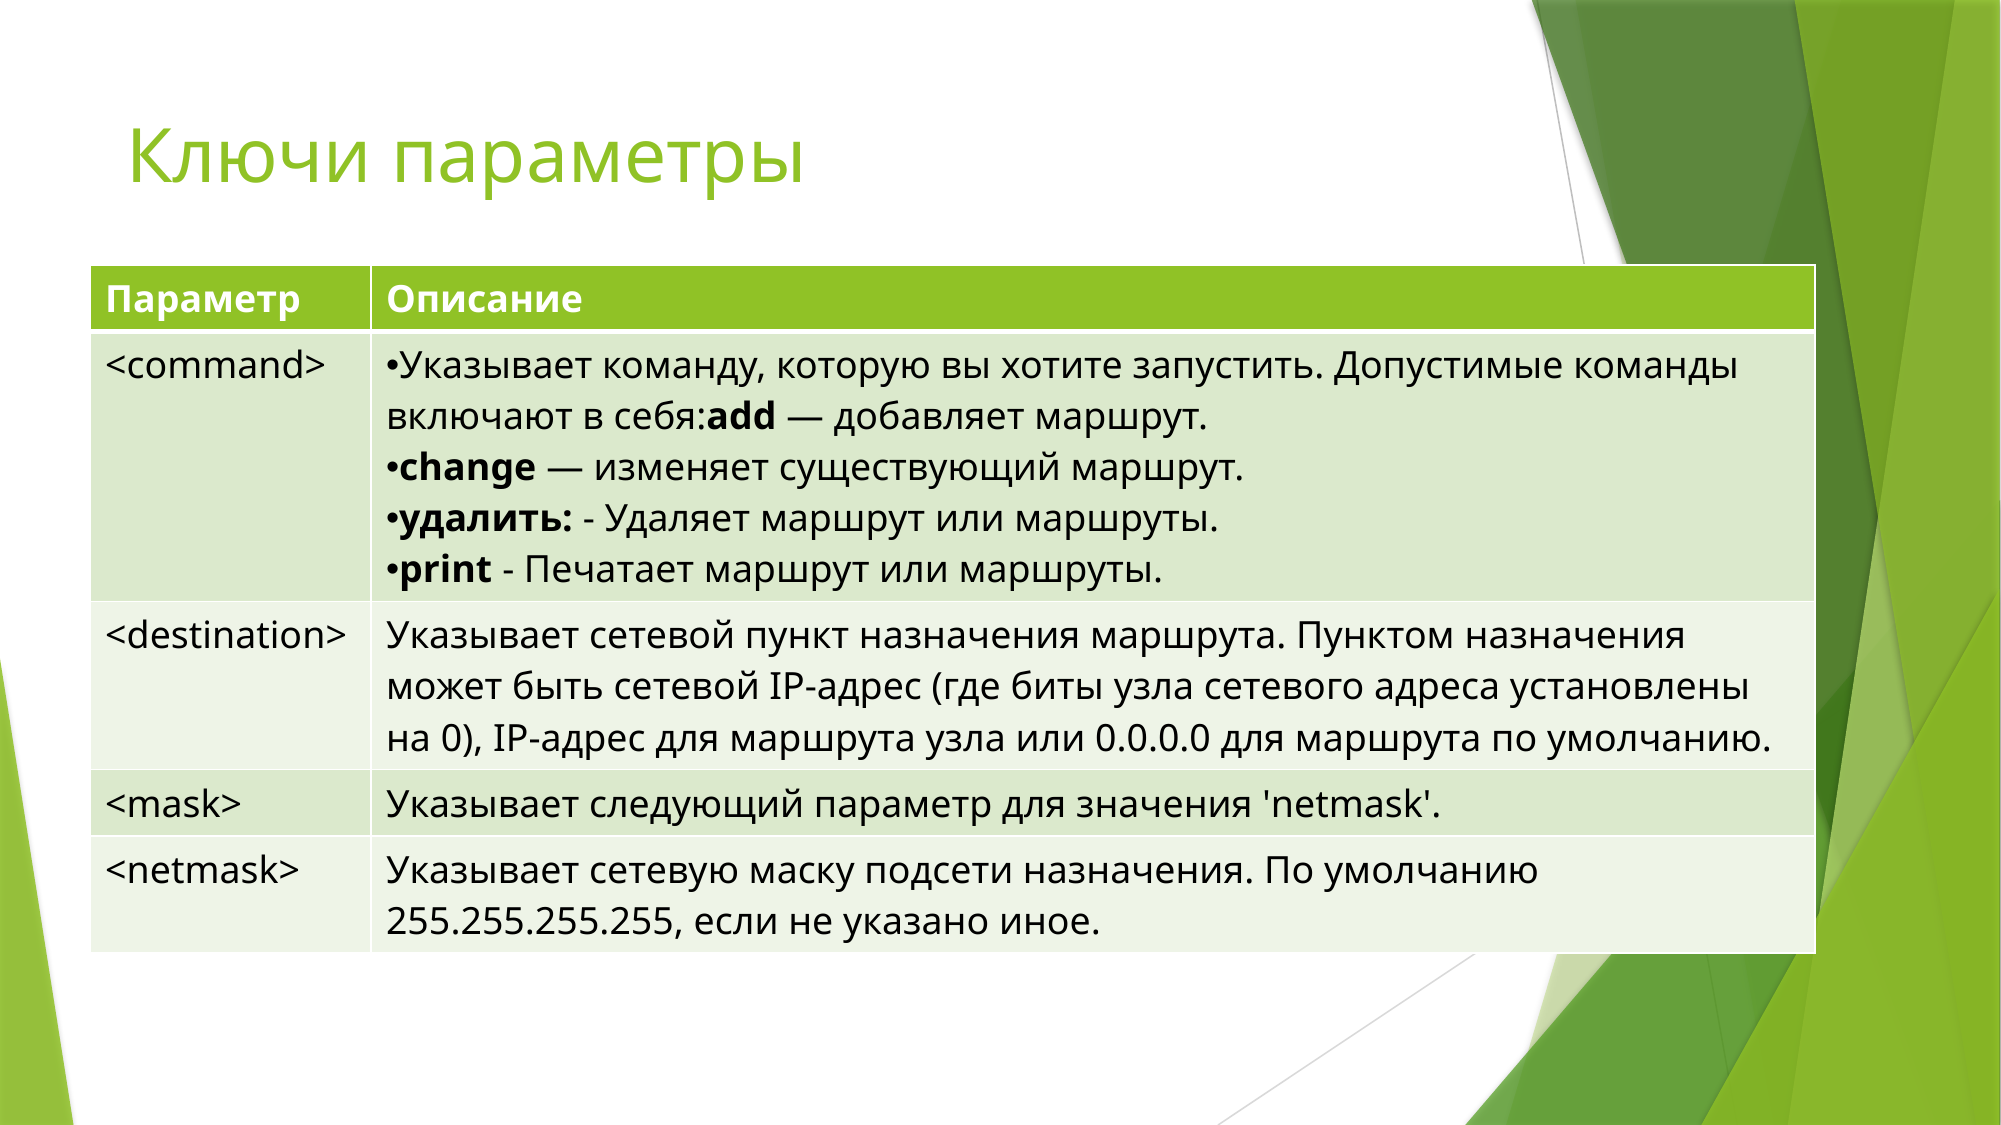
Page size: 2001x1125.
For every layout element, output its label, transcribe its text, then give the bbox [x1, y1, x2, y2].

title Ключи параметры [111, 99, 1522, 264]
table_cell <mask> [91, 770, 370, 835]
table_cell <command> [91, 334, 370, 601]
table_cell Указывает сетевой пункт назначения маршрута. Пунктом назначения может быть сетевой IP-адрес (где биты узла сетевого адреса установлены на 0), IP-адрес для маршрута узла или 0.0.0.0 для маршрута по умолчанию. [372, 602, 1814, 769]
table_header Параметр [91, 266, 370, 329]
table_cell Указывает следующий параметр для значения 'netmask'. [372, 770, 1814, 835]
table_header Описание [372, 266, 1814, 329]
table_cell Указывает команду, которую вы хотите запустить. Допустимые команды включают в себя:add — добавляет маршрут. change — изменяет существующий маршрут. удалить: - Удаляет маршрут или маршруты. print - Печатает маршрут или маршруты. [372, 334, 1814, 601]
table_cell <destination> [91, 602, 370, 769]
table_cell <netmask> [91, 837, 370, 952]
table_cell Указывает сетевую маску подсети назначения. По умолчанию 255.255.255.255, если не указано иное. [372, 837, 1814, 952]
